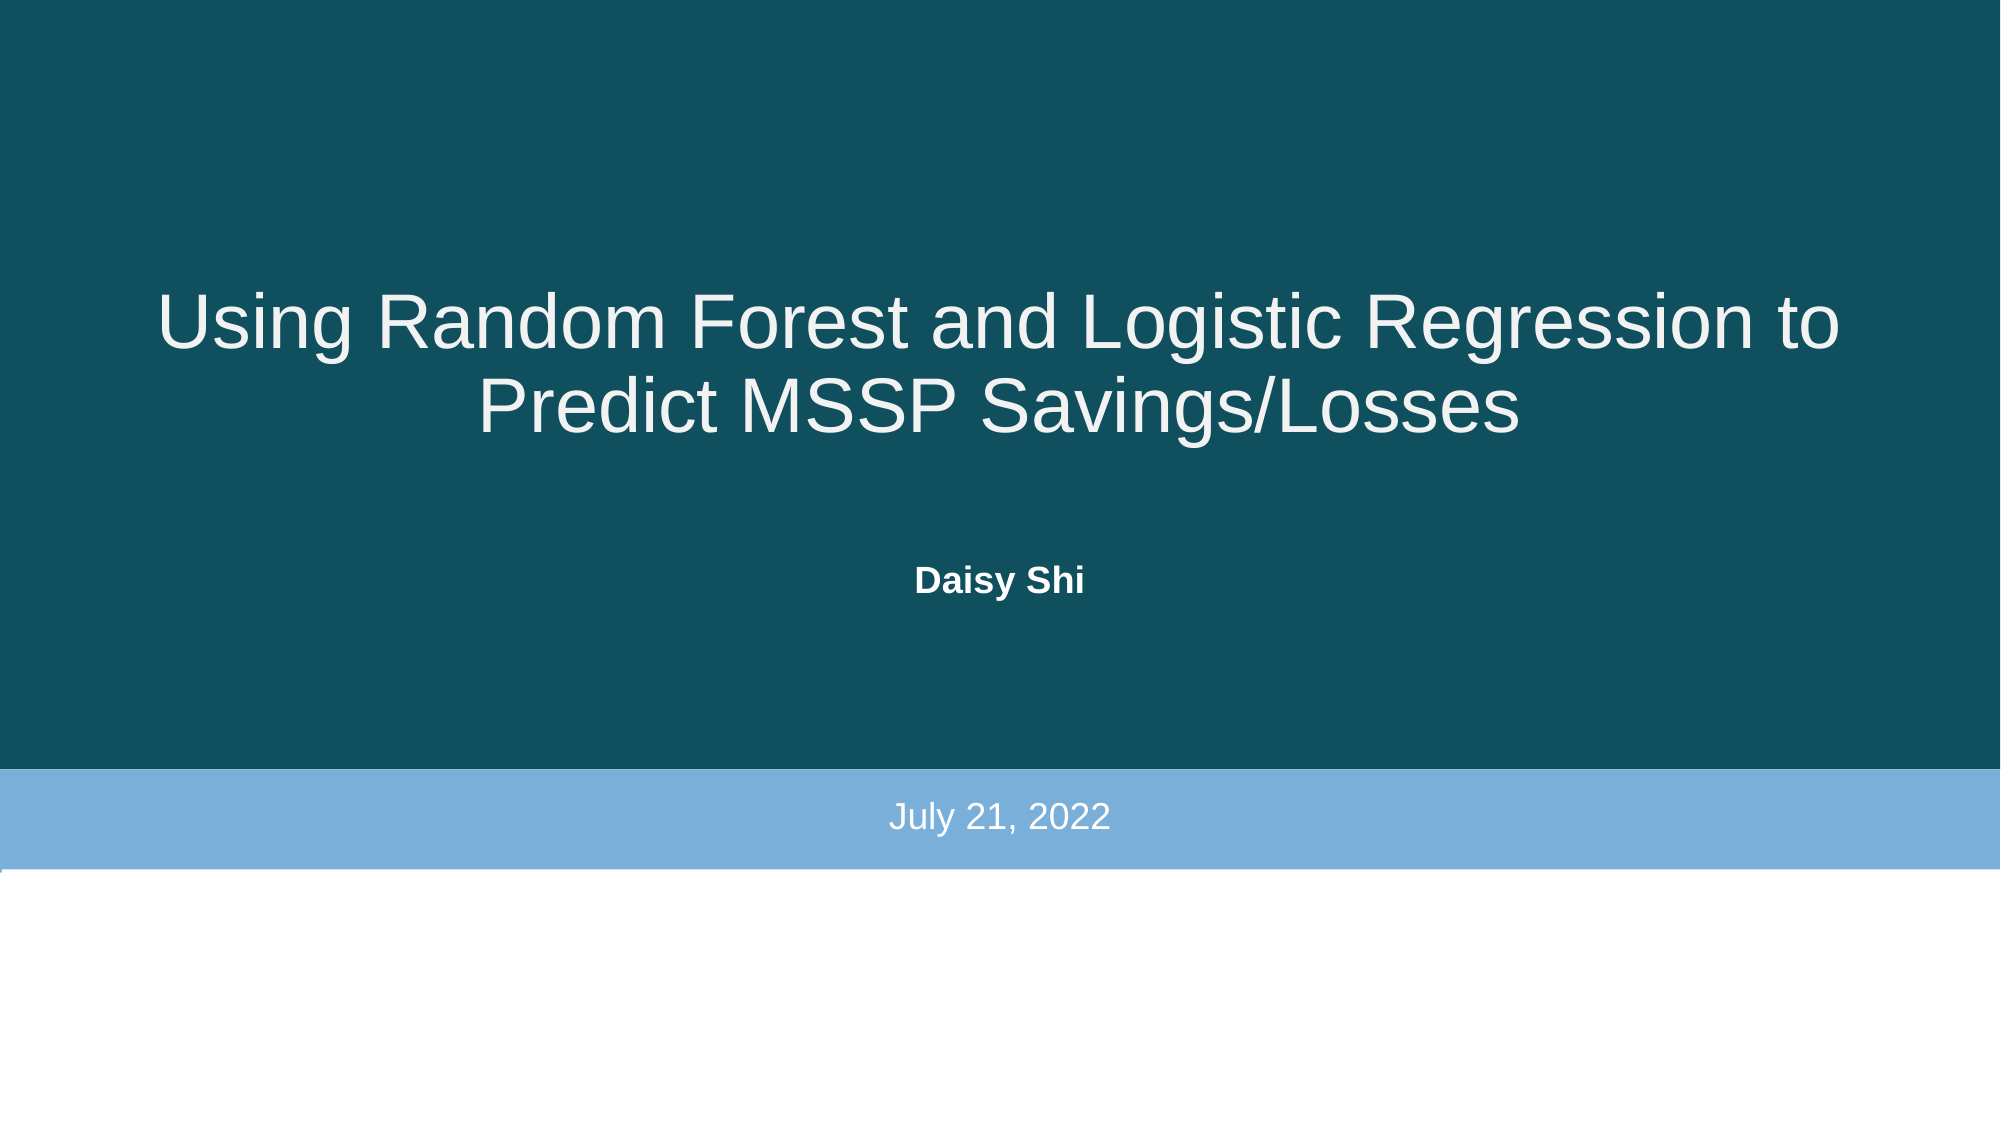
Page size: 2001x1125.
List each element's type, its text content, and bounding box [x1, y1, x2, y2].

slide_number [731, 784, 1269, 845]
subtitle Daisy Shi [249, 471, 1750, 611]
title Using Random Forest and Logistic Regression to Predict MSSP Savings/Losses [49, 273, 1951, 457]
